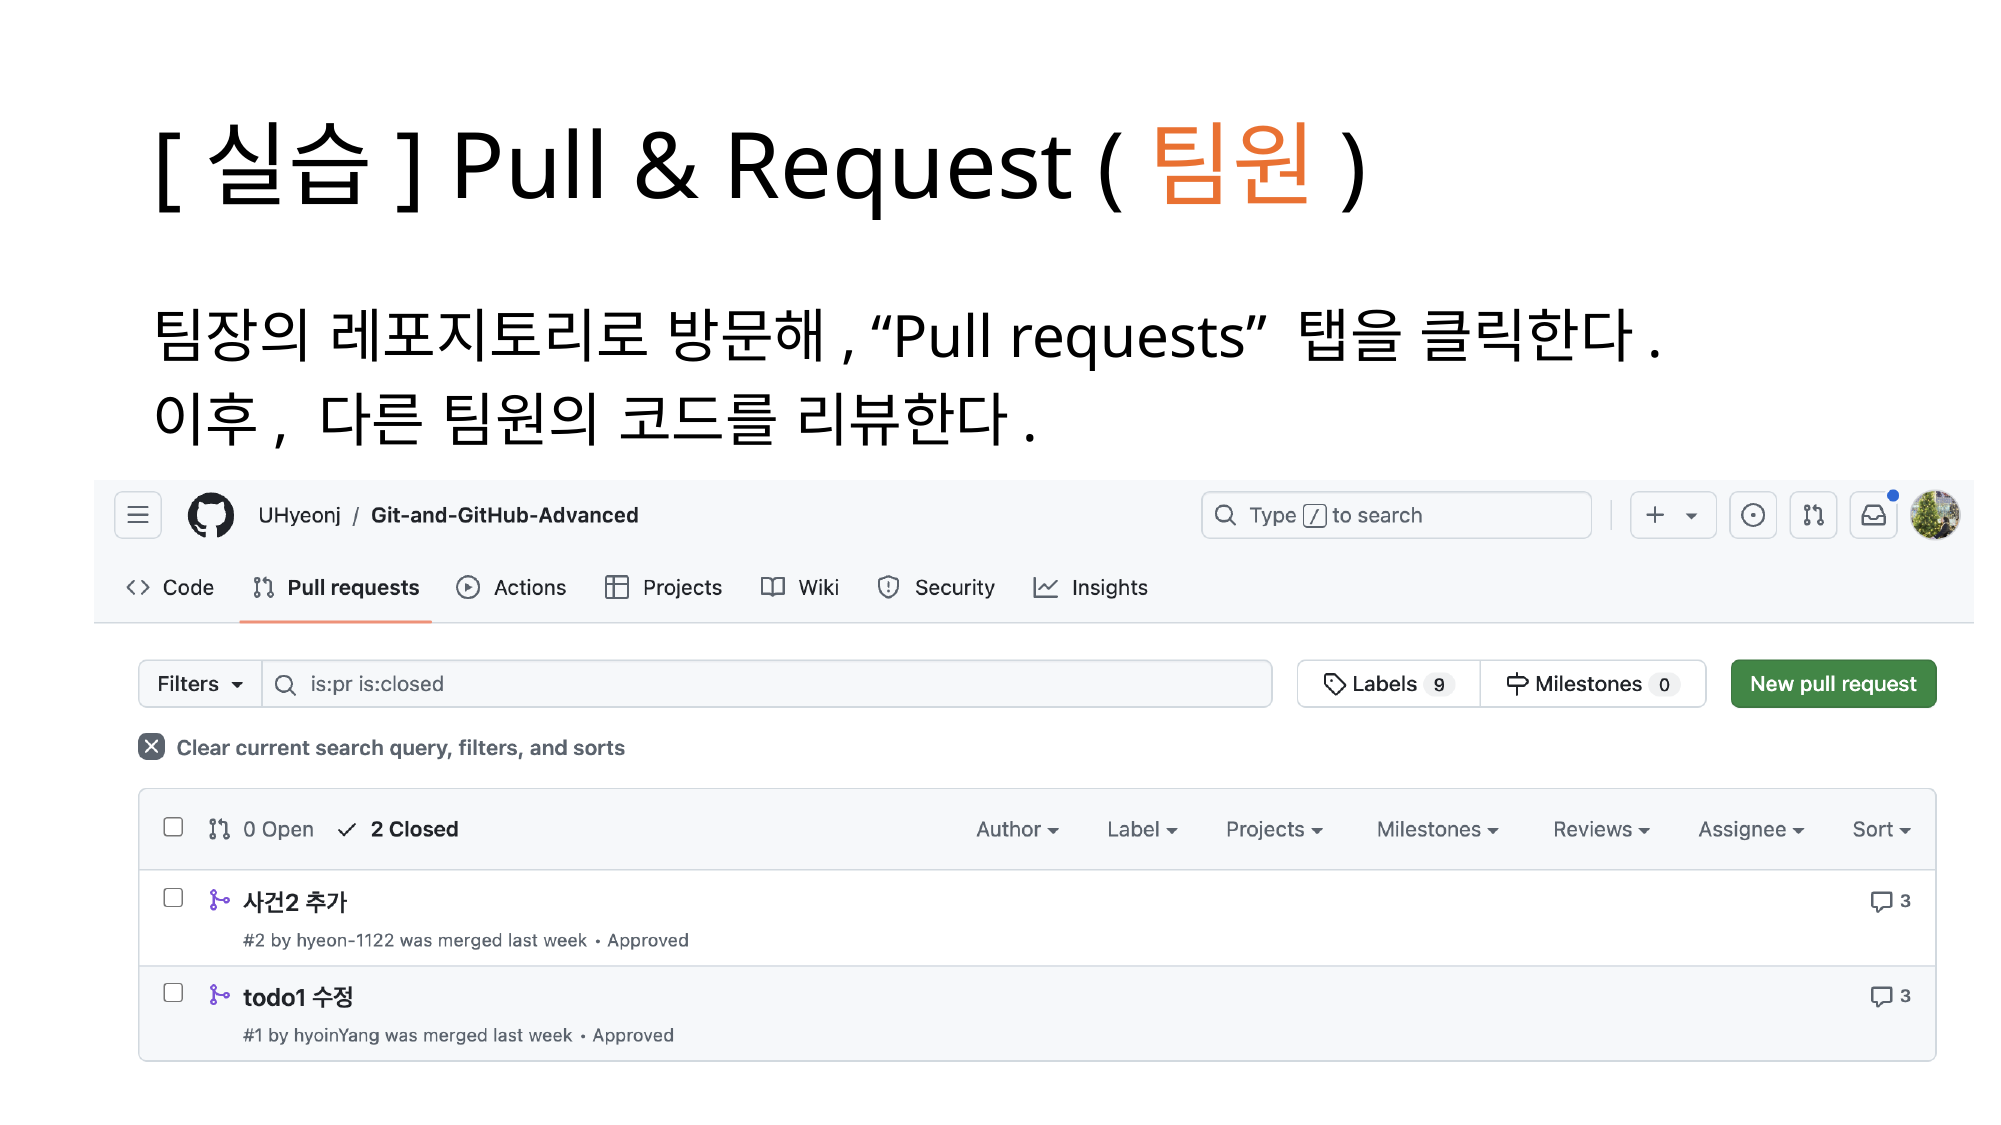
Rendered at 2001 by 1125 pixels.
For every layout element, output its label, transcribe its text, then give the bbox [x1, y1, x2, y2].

picture [94, 480, 1974, 1093]
title [실습] Pull & Request (팀원) [137, 59, 1863, 278]
list 팀장의 레포지토리로 방문해, “Pull requests” 탭을 클릭한다. 이후, 다른 팀원의 코드를 리뷰한다. [137, 299, 1863, 480]
